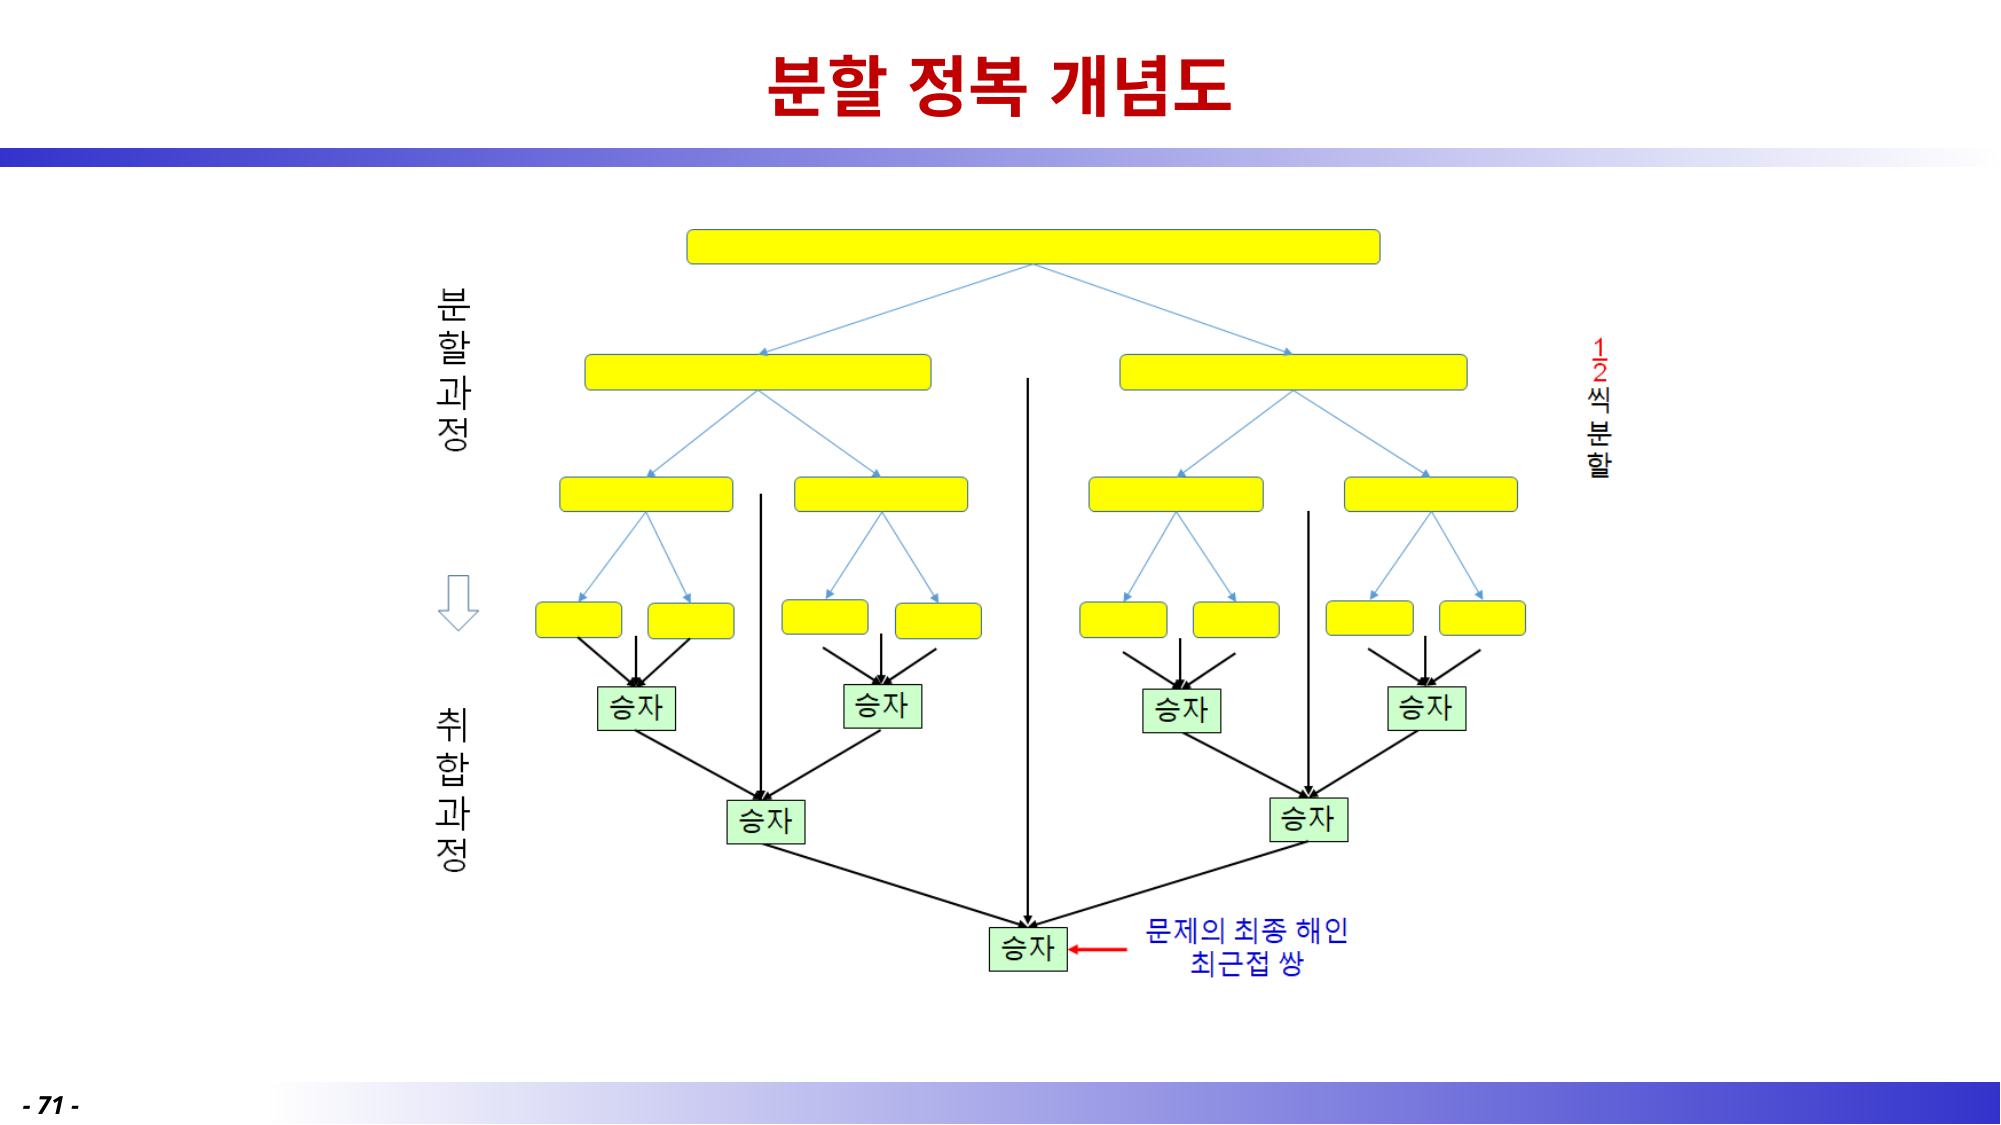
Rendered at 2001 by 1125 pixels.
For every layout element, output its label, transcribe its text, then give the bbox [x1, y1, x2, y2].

slide_number - 71 - [7, 1082, 150, 1118]
title 분할 정복 개념도 [150, 7, 1850, 163]
picture [407, 229, 1636, 998]
